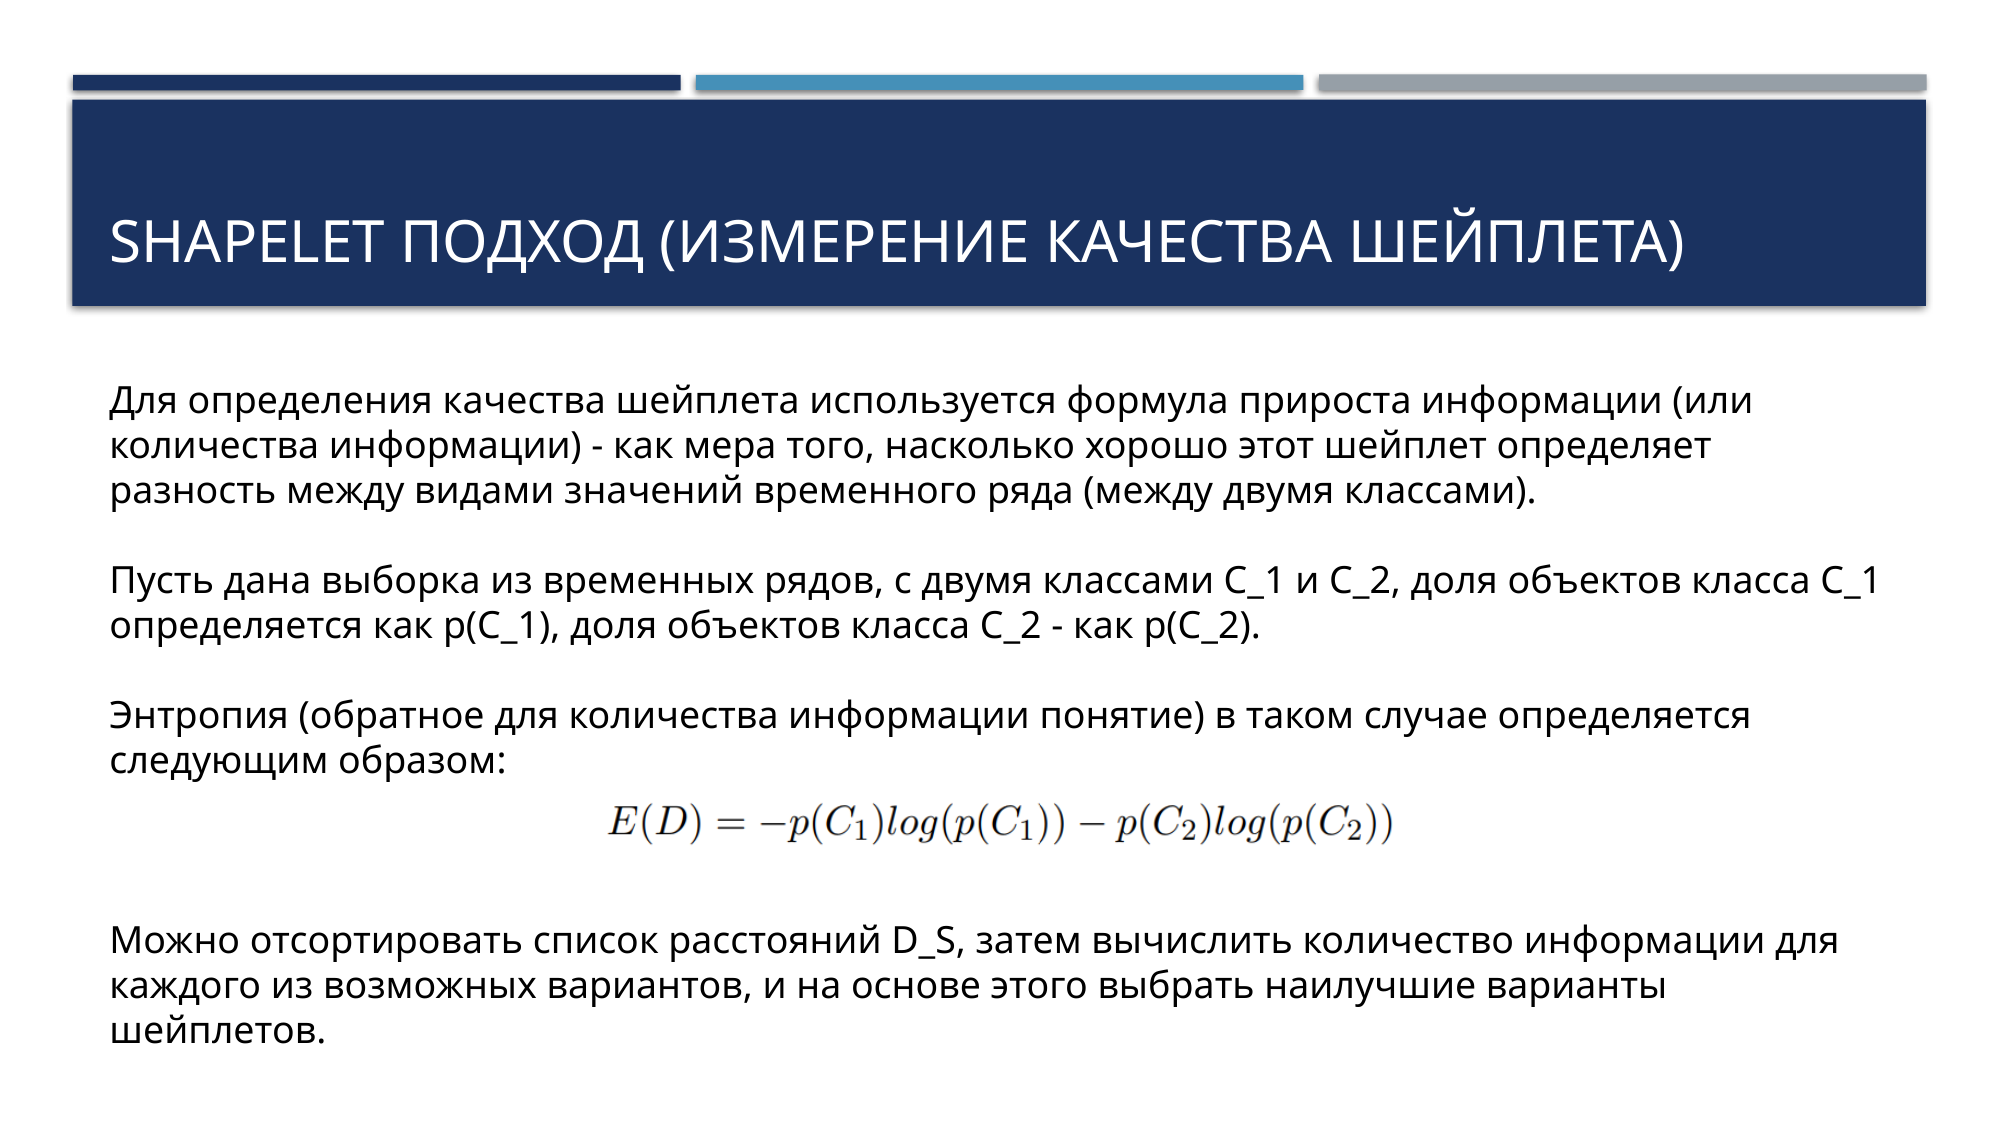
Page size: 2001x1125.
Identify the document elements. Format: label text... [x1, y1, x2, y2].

text_box Для определения качества шейплета используется формула прироста информации (или количества информации) - как мера того, насколько хорошо этот шейплет определяет разность между видами значений временного ряда (между двумя классами). Пусть дана выборка из временных рядов, с двумя классами C_1 и C_2, доля объектов класса C_1 определяется как p(C_1), доля объектов класса C_2 - как p(C_2). Энтропия (обратное для количества информации понятие) в таком случае определяется следующим образом: Можно отсортировать список расстояний D_S, затем вычислить количество информации для каждого из возможных вариантов, и на основе этого выбрать наилучшие варианты шейплетов. [94, 368, 1905, 1059]
picture [586, 774, 1412, 880]
title Shapelet подход (Измерение качества шейплета) [94, 119, 1904, 282]
